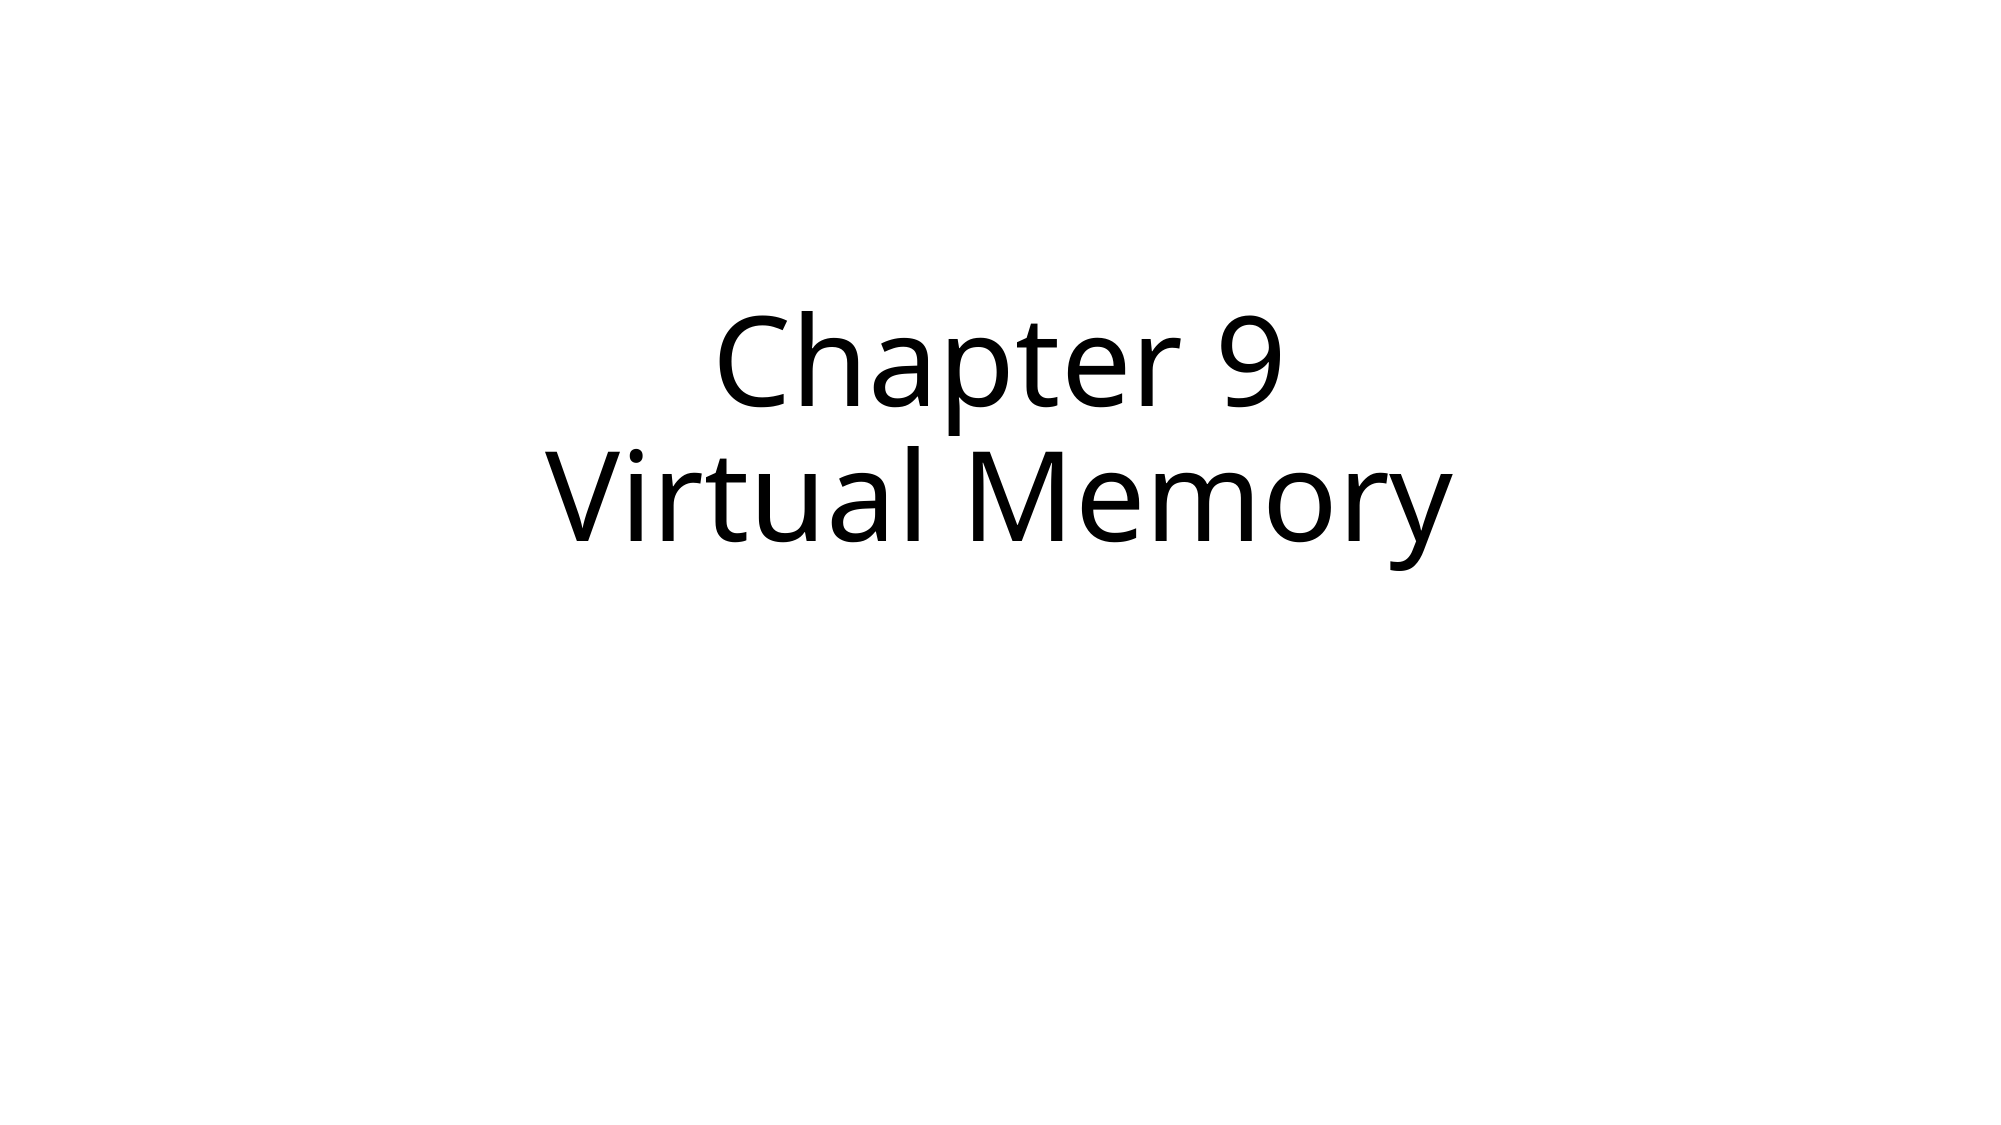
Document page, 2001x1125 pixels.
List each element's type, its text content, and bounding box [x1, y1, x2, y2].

title Chapter 9 Virtual Memory [249, 184, 1750, 576]
